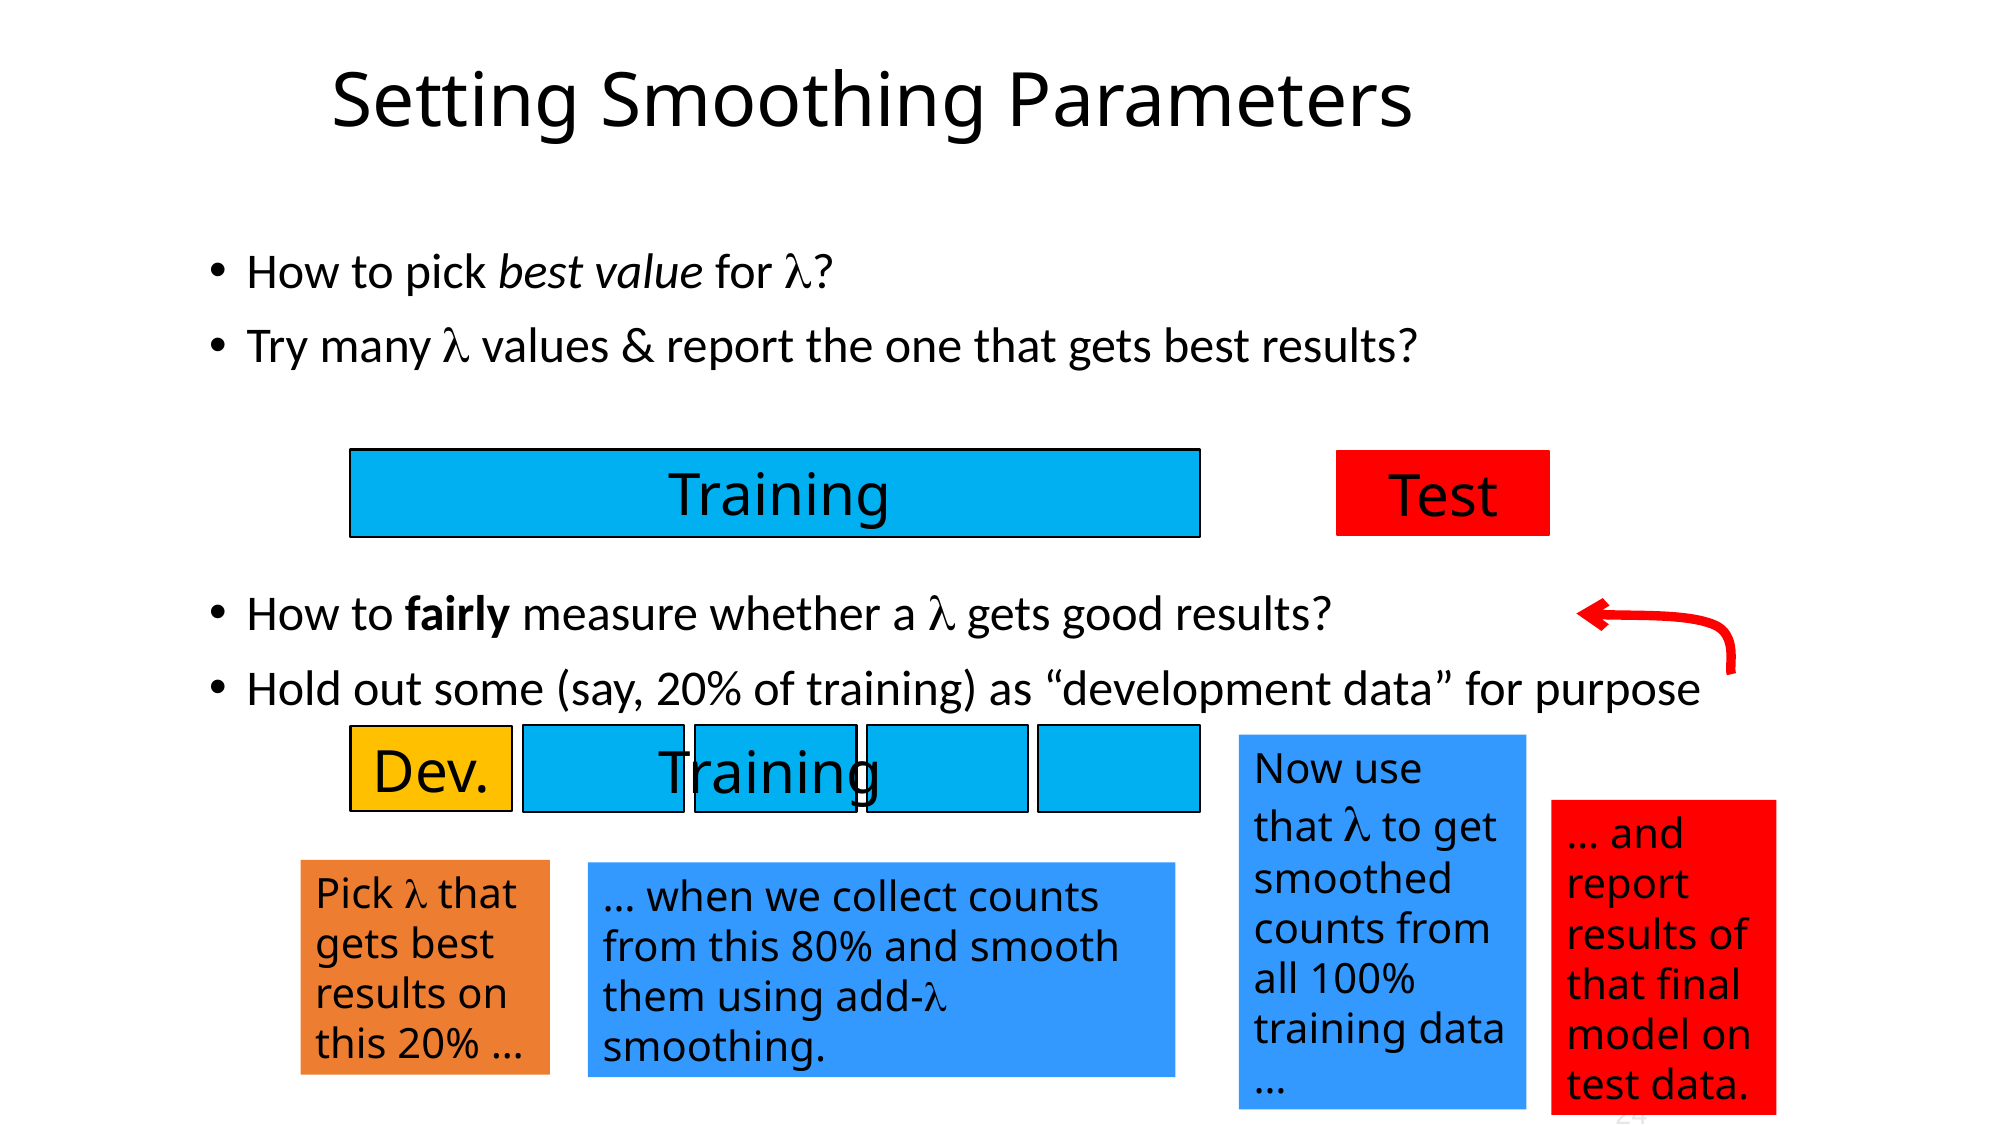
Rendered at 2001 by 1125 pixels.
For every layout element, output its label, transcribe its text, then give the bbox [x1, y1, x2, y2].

title Setting Smoothing Parameters [316, 8, 1725, 197]
text_box Pick  that gets best results on this 20% … [300, 1038, 550, 1075]
text_box … when we collect counts from this 80% and smooth them using add- smoothing. [587, 1038, 1176, 1078]
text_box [350, 725, 1200, 813]
text_box Now use that  to get smoothed counts from all 100% training data … [1238, 1038, 1527, 1110]
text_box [1551, 613, 1777, 1116]
text_box 24 [1349, 1062, 1663, 1125]
list How to pick best value for ? Try many  values & report the one that gets best results? How to fairly measure whether a  gets good results? Hold out some (say, 20% of training) as “development data” for purpose [194, 237, 1859, 1038]
